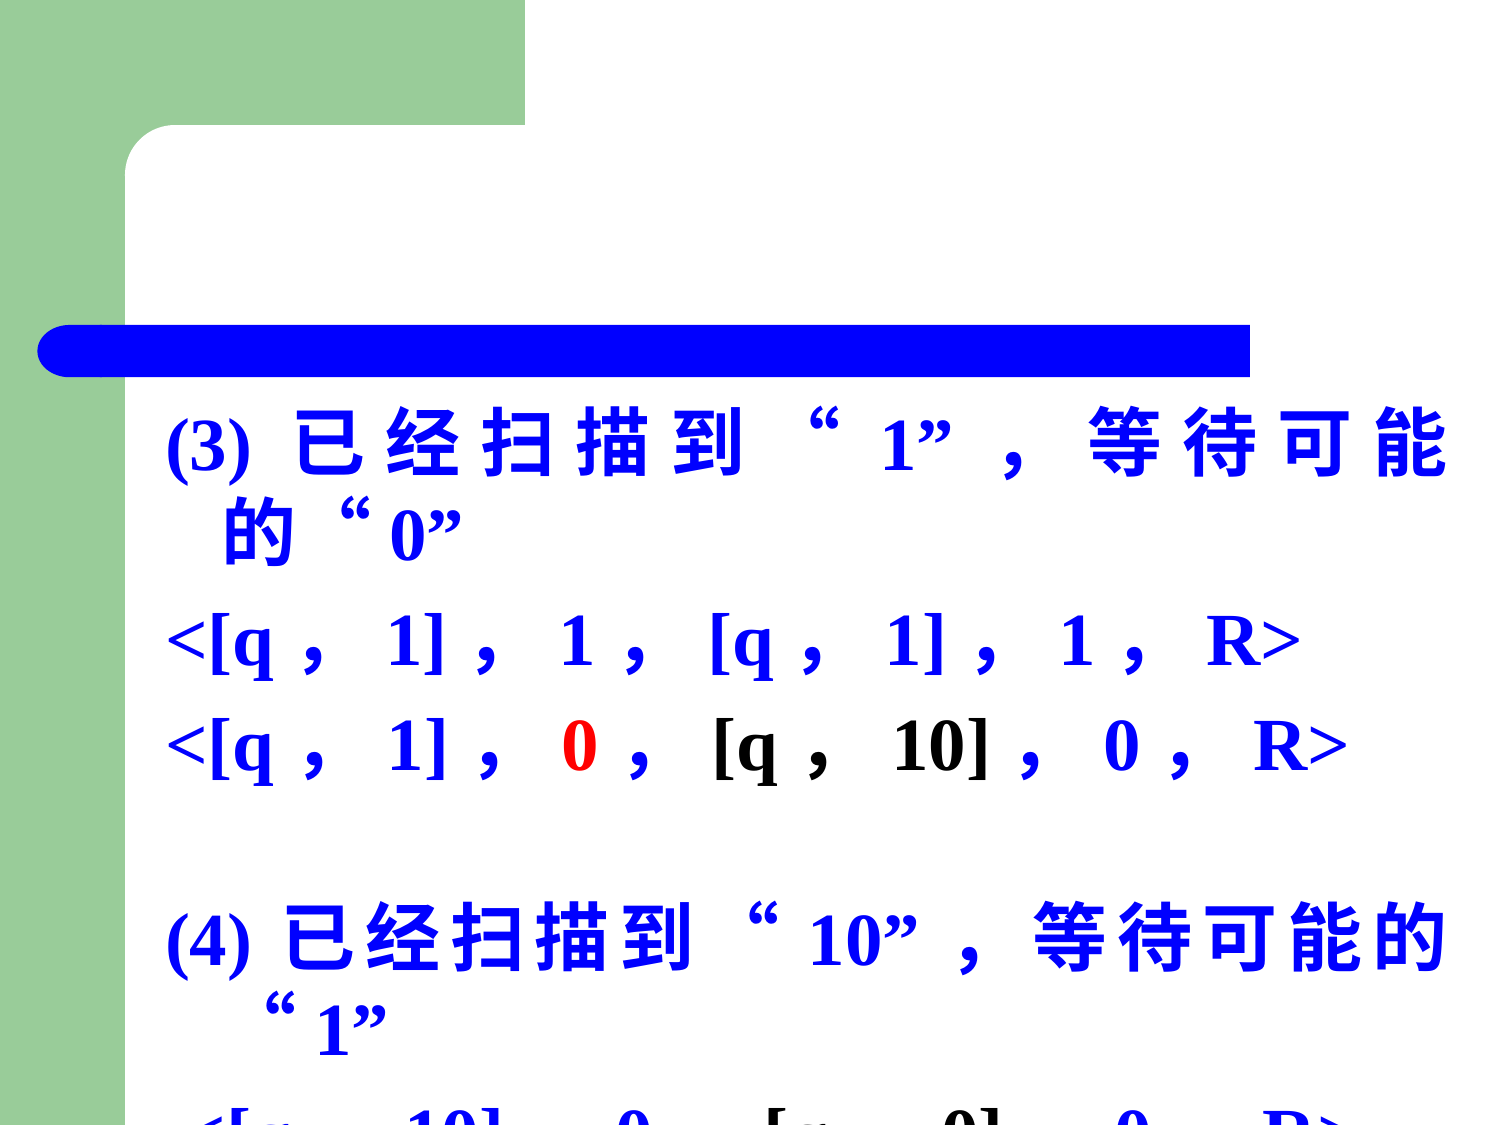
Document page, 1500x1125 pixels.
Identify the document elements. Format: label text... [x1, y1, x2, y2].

list (3)已经扫描到“1”，等待可能的“0” <[q，1]，1，[q，1]，1，R> <[q，1]，0，[q，10]，0，R> (4)已经扫描到“10”，等待可能的“1” <[q，10]，0，[q，0]，0，R> <[q,10]，1，check，1，R> [149, 387, 1463, 1001]
